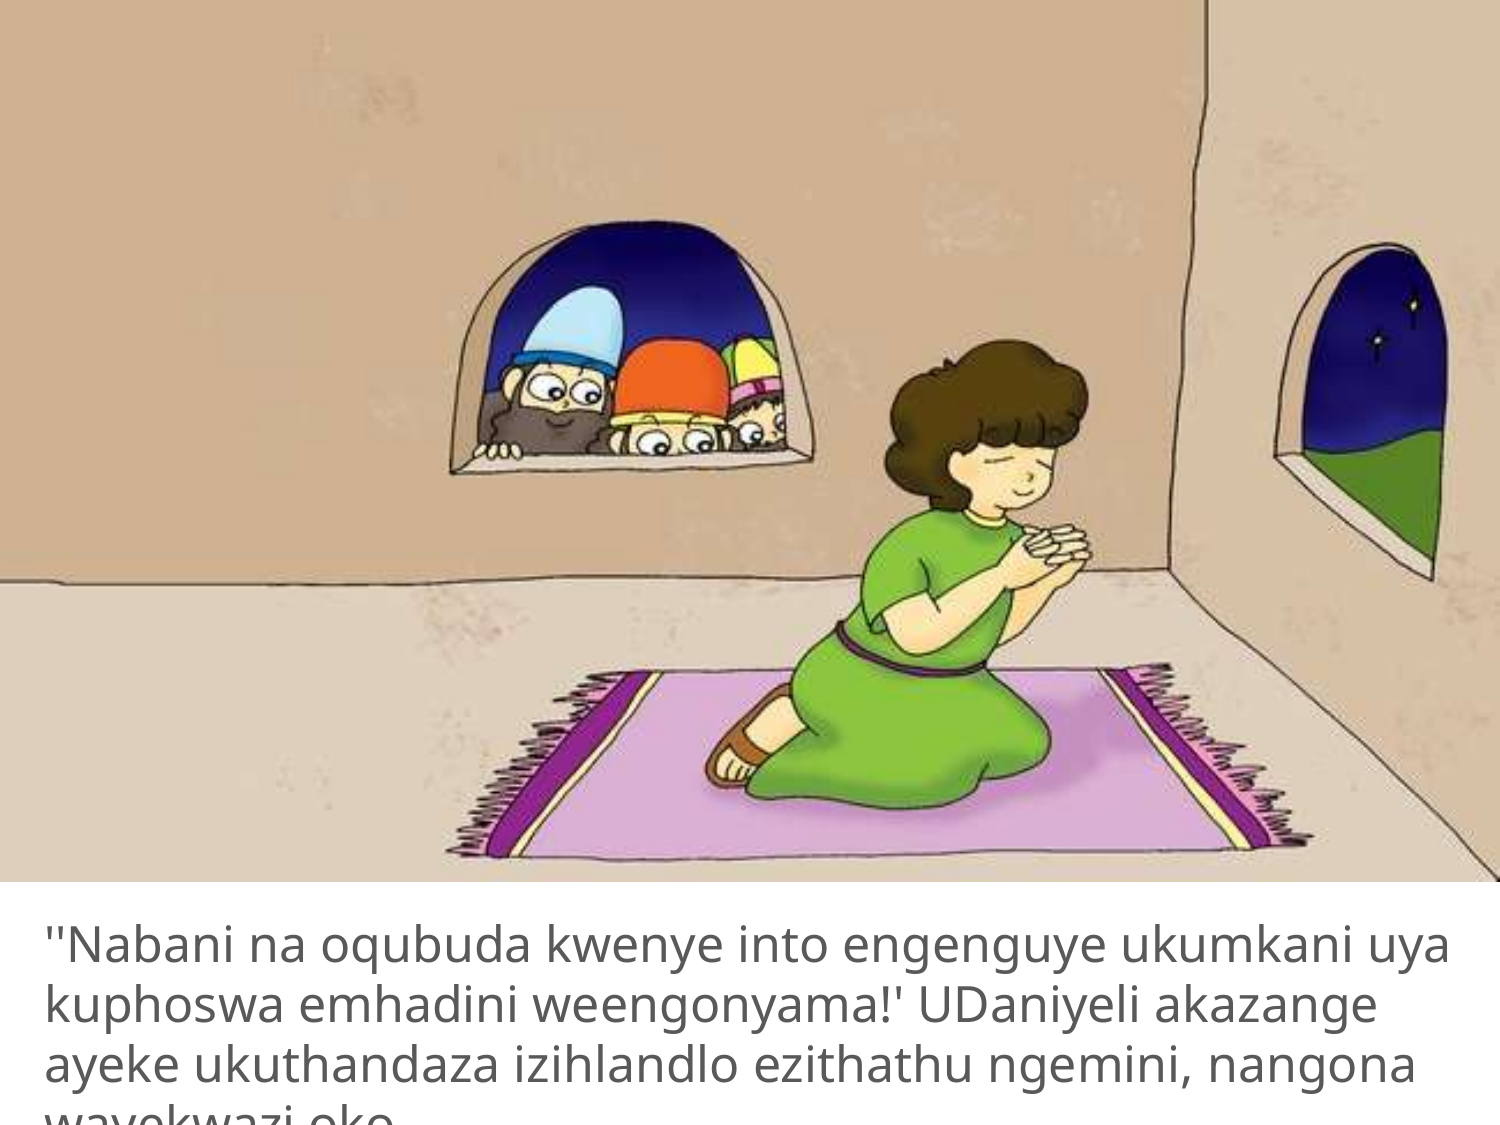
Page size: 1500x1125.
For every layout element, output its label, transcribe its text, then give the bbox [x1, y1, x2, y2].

text_box ''Nabani na oqubuda kwenye into engenguye ukumkani uya kuphoswa emhadini weengonyama!' UDaniyeli akazange ayeke ukuthandaza izihlandlo ezithathu ngemini, nangona wayekwazi oko. [29, 905, 1500, 1125]
picture [0, 0, 1500, 882]
